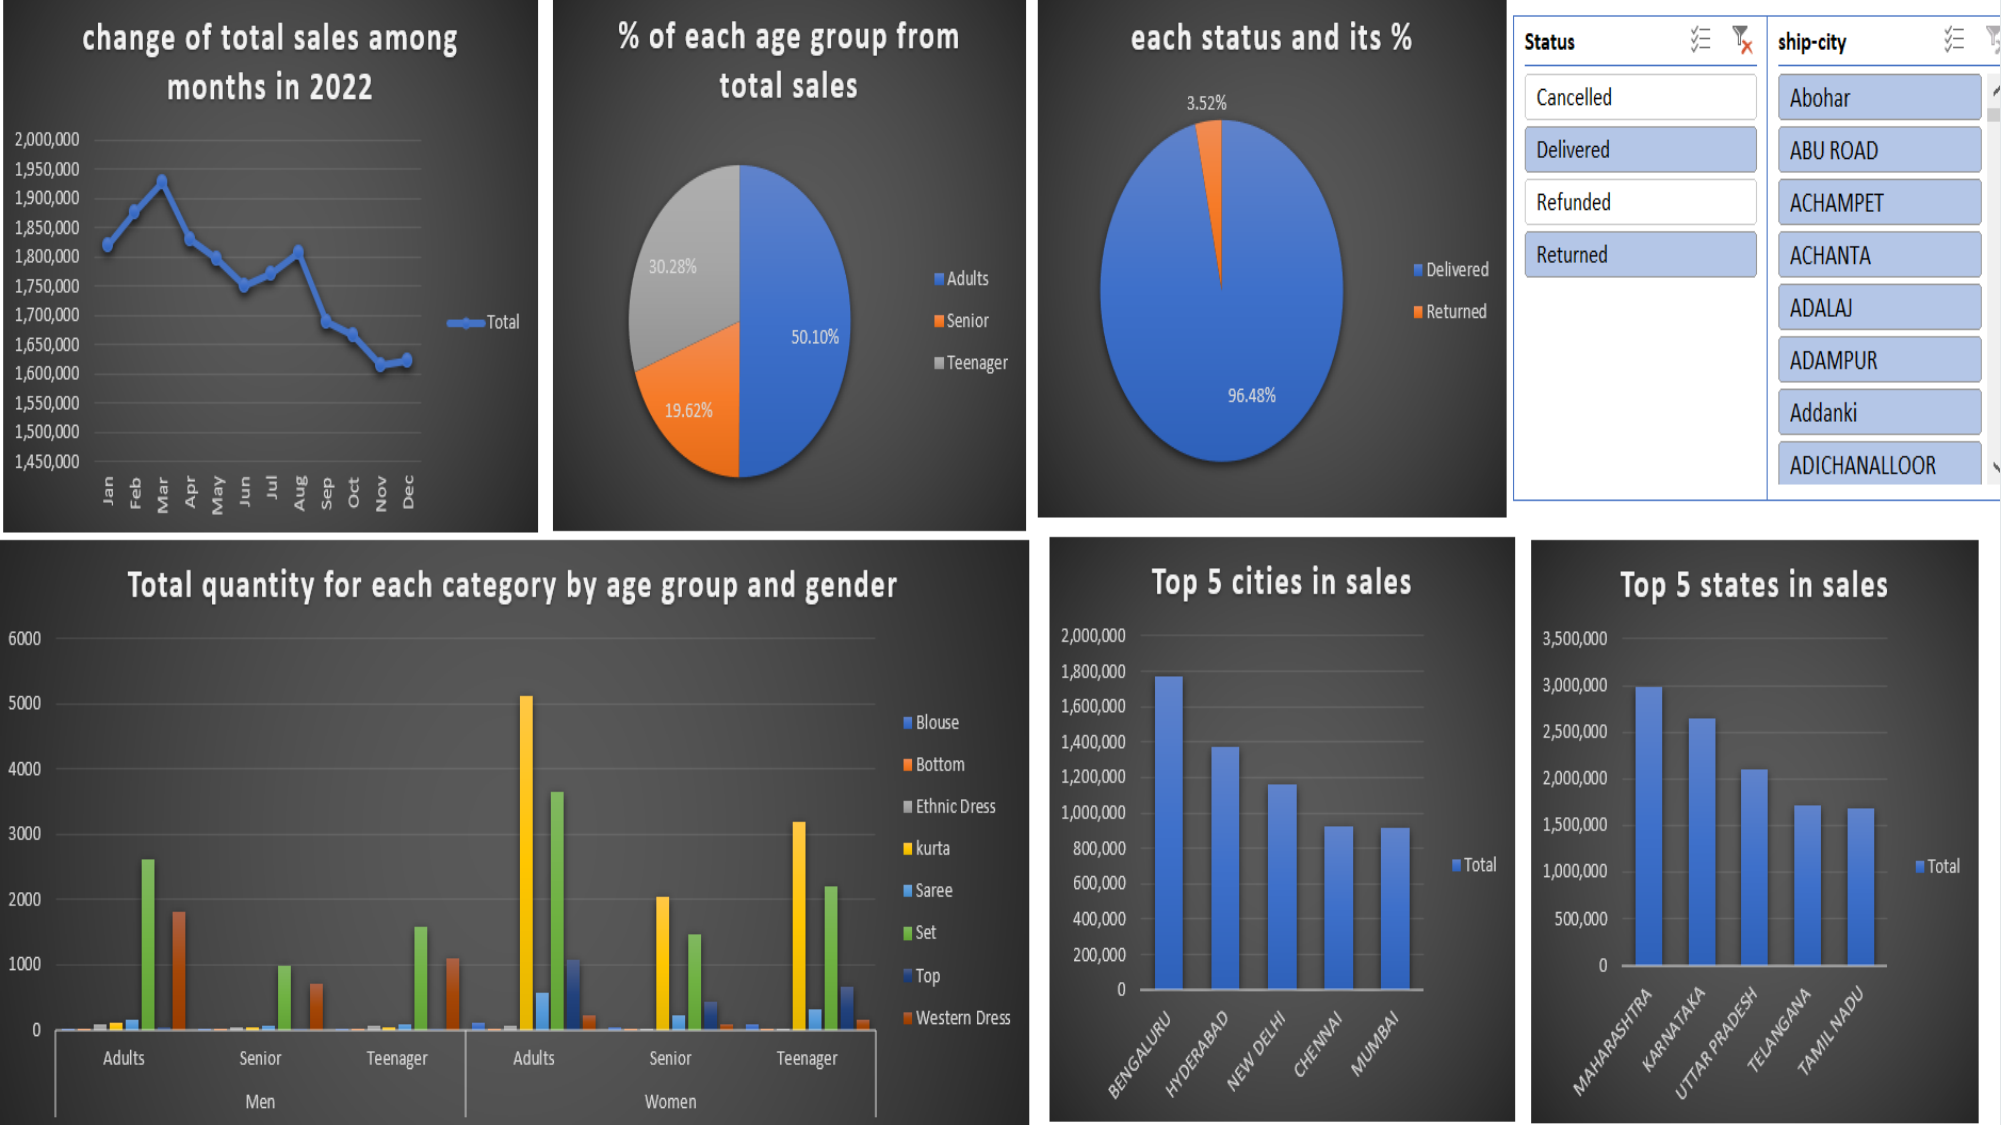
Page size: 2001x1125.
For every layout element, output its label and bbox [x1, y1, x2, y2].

list [0, 0, 2000, 1125]
